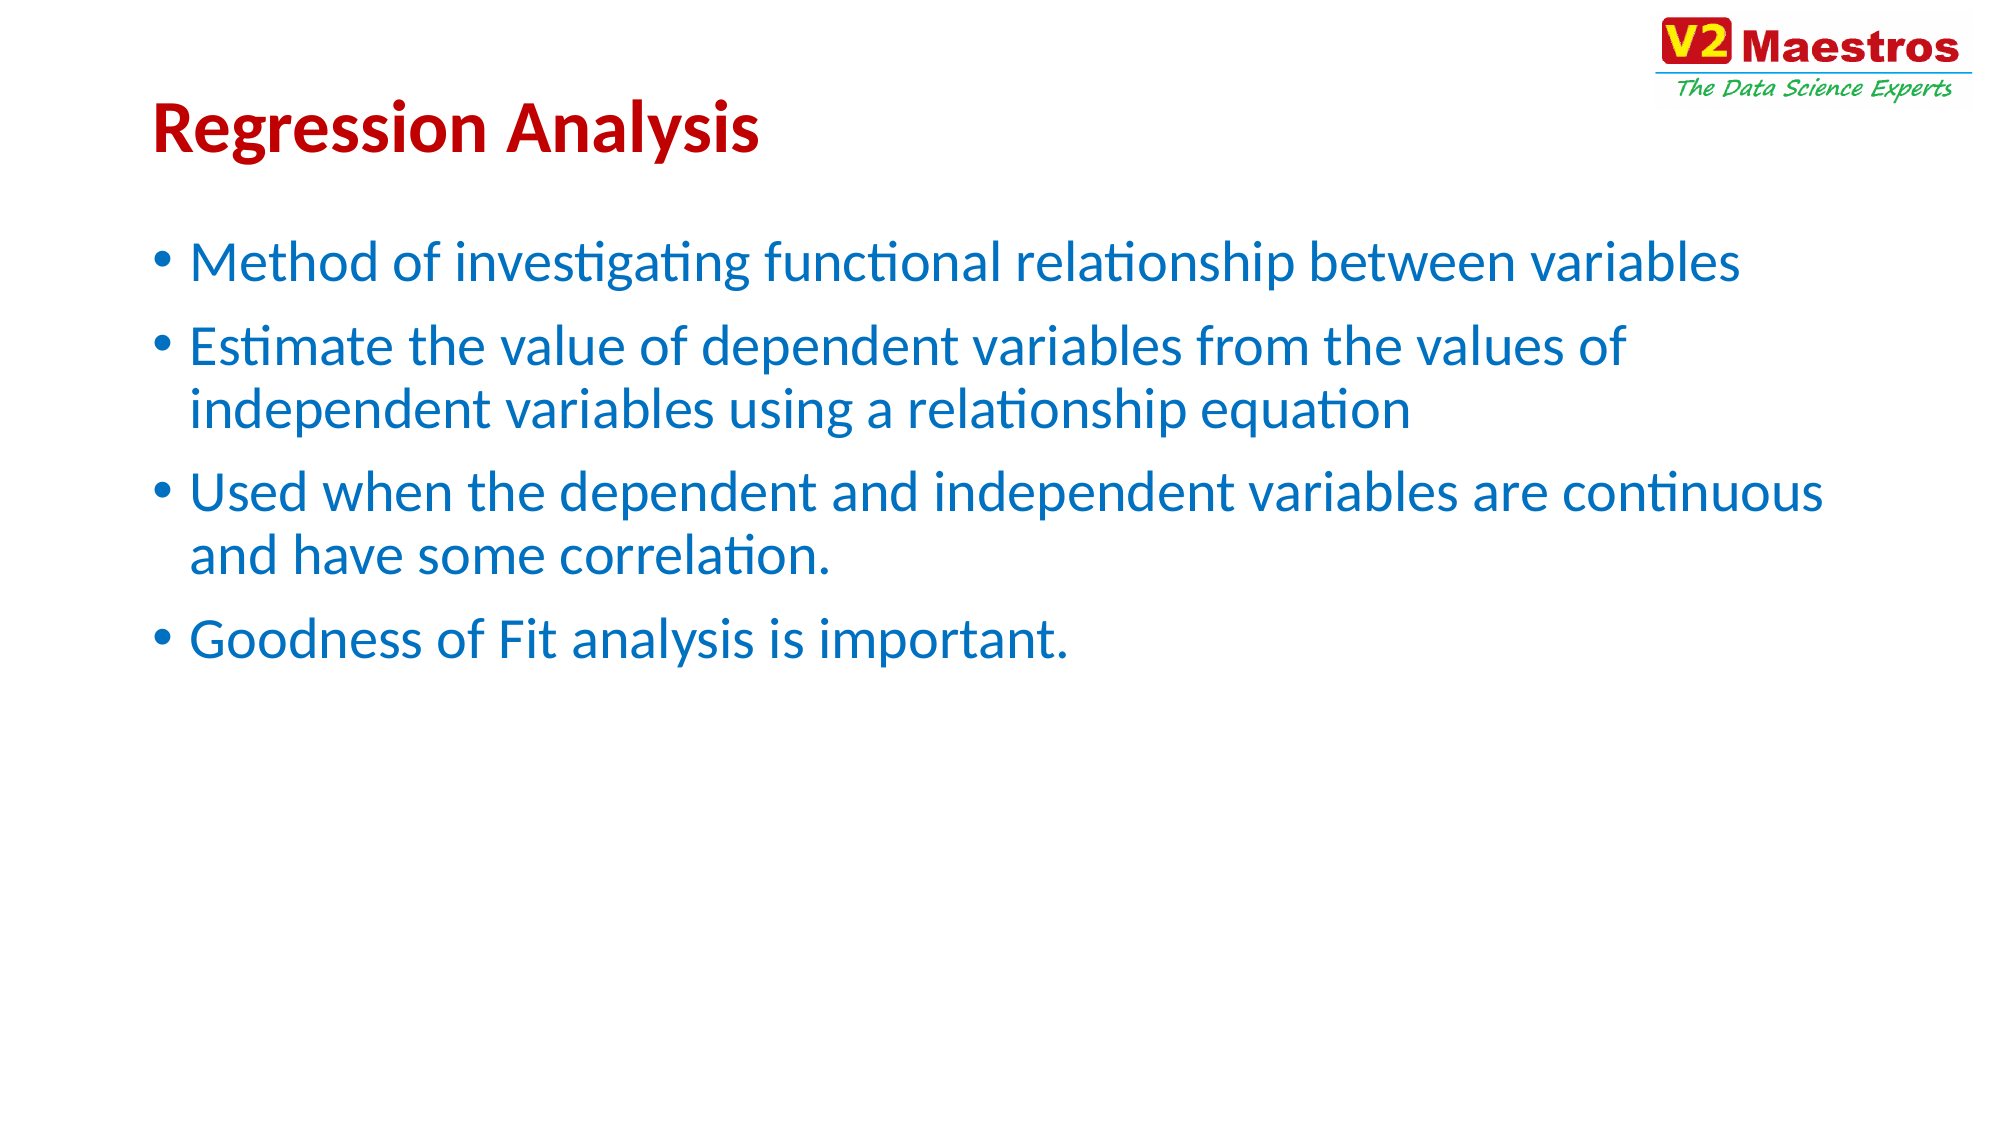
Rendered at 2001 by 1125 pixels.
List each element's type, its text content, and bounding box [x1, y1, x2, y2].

picture [1863, 74, 1973, 110]
picture [1654, 10, 1973, 71]
title Regression Analysis [137, 59, 1863, 196]
list Method of investigating functional relationship between variables Estimate the value of dependent variables from the values of independent variables using a relationship equation Used when the dependent and independent variables are continuous and have some correlation. Goodness of Fit analysis is important. [137, 223, 1863, 1014]
